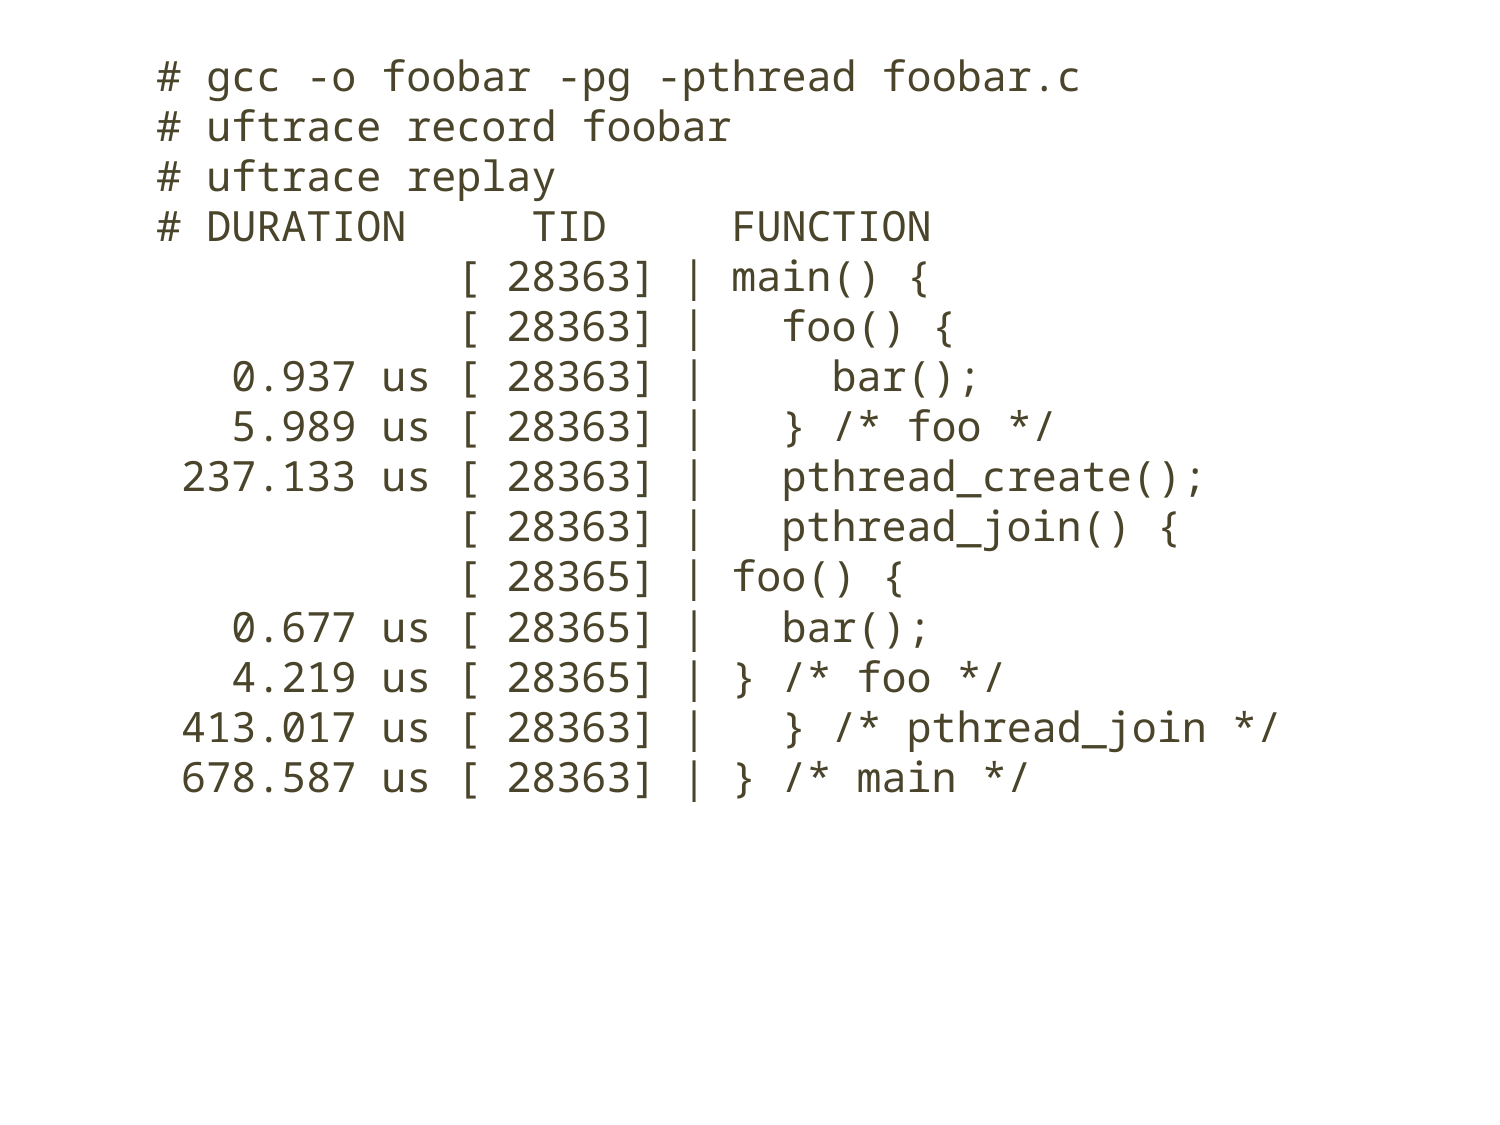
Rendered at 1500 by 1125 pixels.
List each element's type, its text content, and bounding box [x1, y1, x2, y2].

text_box # gcc -o foobar -pg -pthread foobar.c # uftrace record foobar # uftrace replay # DURATION TID FUNCTION [ 28363] | main() { [ 28363] | foo() { 0.937 us [ 28363] | bar(); 5.989 us [ 28363] | } /* foo */ 237.133 us [ 28363] | pthread_create(); [ 28363] | pthread_join() { [ 28365] | foo() { 0.677 us [ 28365] | bar(); 4.219 us [ 28365] | } /* foo */ 413.017 us [ 28363] | } /* pthread_join */ 678.587 us [ 28363] | } /* main */ [141, 42, 1296, 858]
